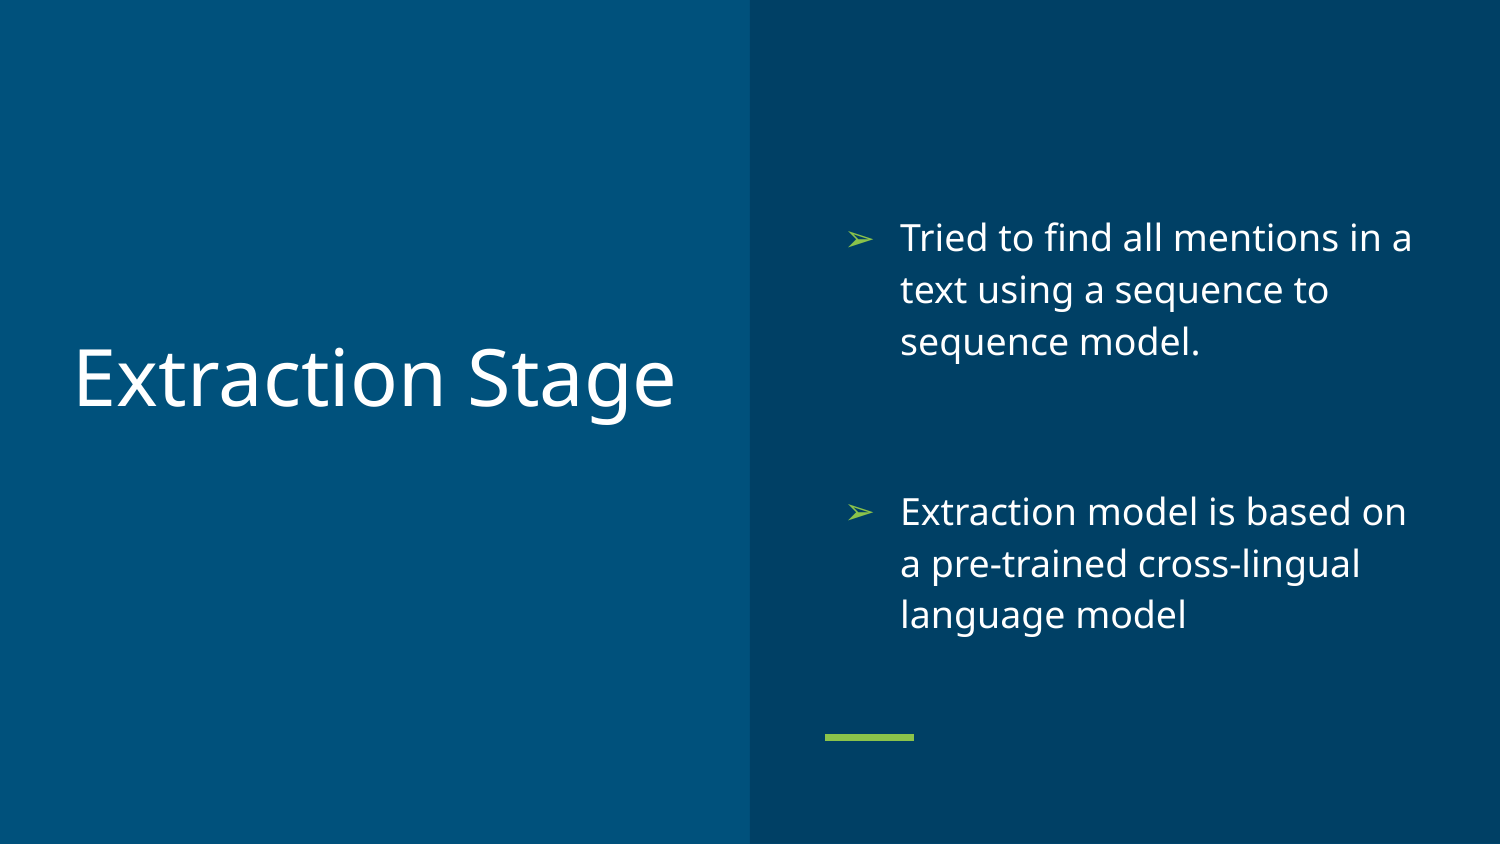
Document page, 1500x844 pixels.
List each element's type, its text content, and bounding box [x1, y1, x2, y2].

list Tried to find all mentions in a text using a sequence to sequence model. Extraction model is based on a pre-trained cross-lingual language model [810, 118, 1440, 725]
title Extraction Stage [43, 298, 708, 546]
